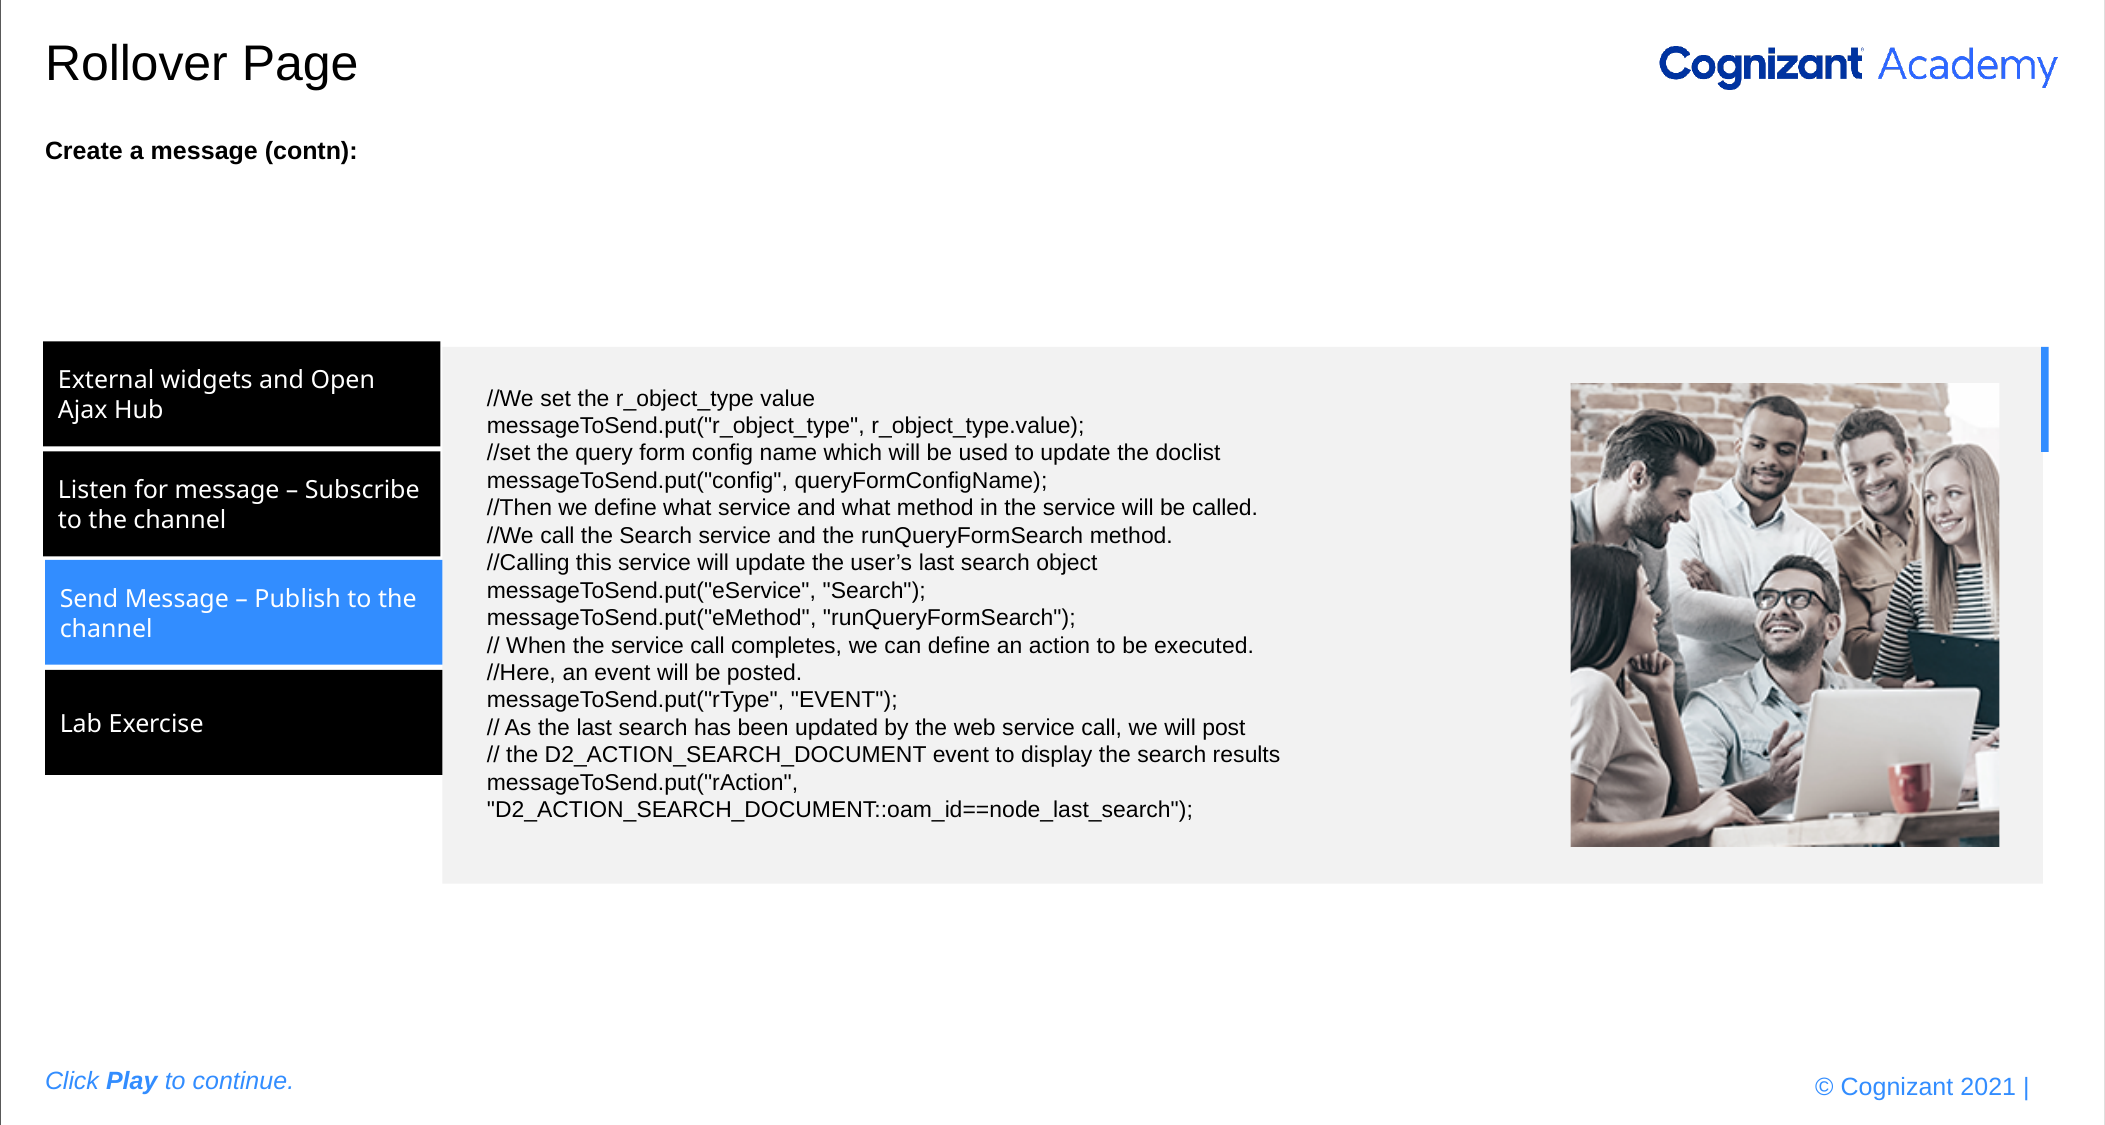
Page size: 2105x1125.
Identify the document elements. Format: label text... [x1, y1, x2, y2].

list Click Play to continue. [45, 1065, 1238, 1110]
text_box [1570, 383, 2000, 847]
picture [1633, 15, 2084, 117]
text_box Listen for message – Subscribe to the channel [42, 450, 442, 557]
text_box //We set the r_object_type value messageToSend.put("r_object_type", r_object_type.value); //set the query form config name which will be used to update the doclist messageToSend.put("config", queryFormConfigName); //Then we define what service and what method in the service will be called. //We call the Search service and the runQueryFormSearch method. //Calling this service will update the user’s last search object messageToSend.put("eService", "Search"); messageToSend.put("eMethod", "runQueryFormSearch"); // When the service call completes, we can define an action to be executed. //Here, an event will be posted. messageToSend.put("rType", "EVENT"); // As the last search has been updated by the web service call, we will post // the D2_ACTION_SEARCH_DOCUMENT event to display the search results messageToSend.put("rAction", "D2_ACTION_SEARCH_DOCUMENT::oam_id==node_last_search"); [486, 383, 1374, 834]
text_box [441, 346, 2044, 885]
text_box Lab Exercise [44, 669, 443, 776]
text_box Send Message – Publish to the channel [44, 559, 443, 666]
text_box External widgets and Open Ajax Hub [42, 340, 442, 447]
list Create a message (contn): [45, 135, 2055, 337]
text_box [2040, 346, 2050, 453]
title Rollover Page [45, 29, 1638, 100]
